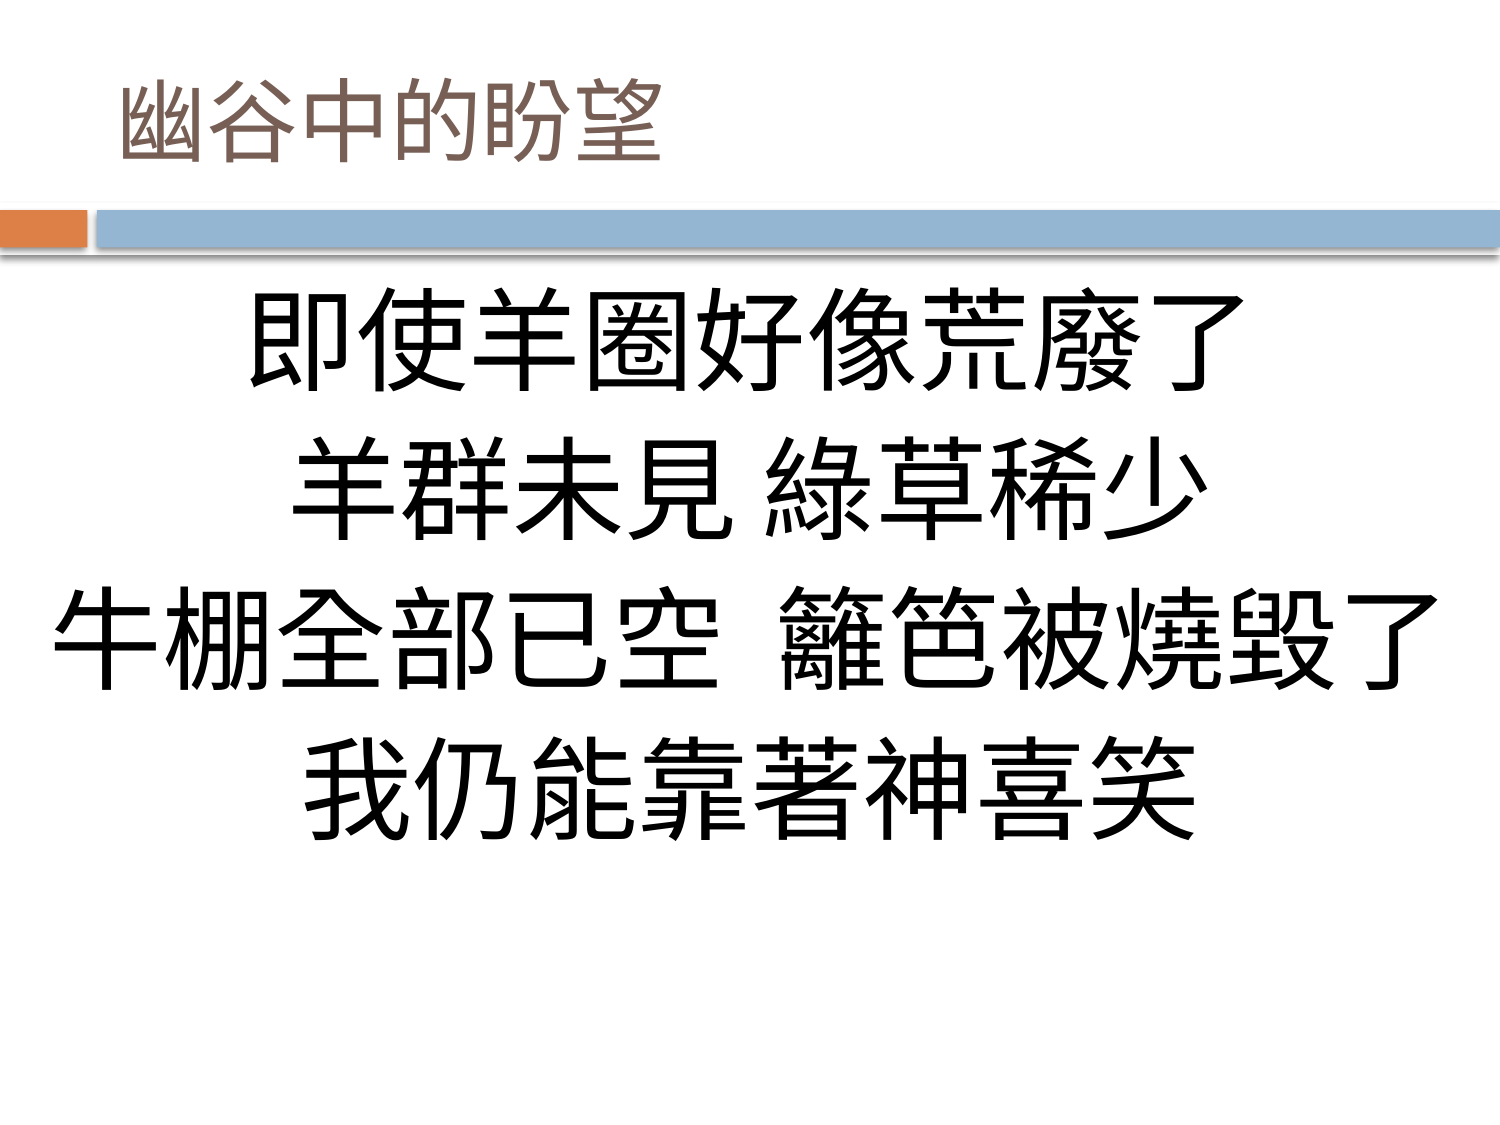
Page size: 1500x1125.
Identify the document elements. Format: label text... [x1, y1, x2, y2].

title 幽谷中的盼望 [100, 37, 1438, 200]
list 即使羊圈好像荒廢了 羊群未見 綠草稀少 牛棚全部已空 籬笆被燒毀了 我仍能靠著神喜笑 [0, 262, 1500, 1005]
